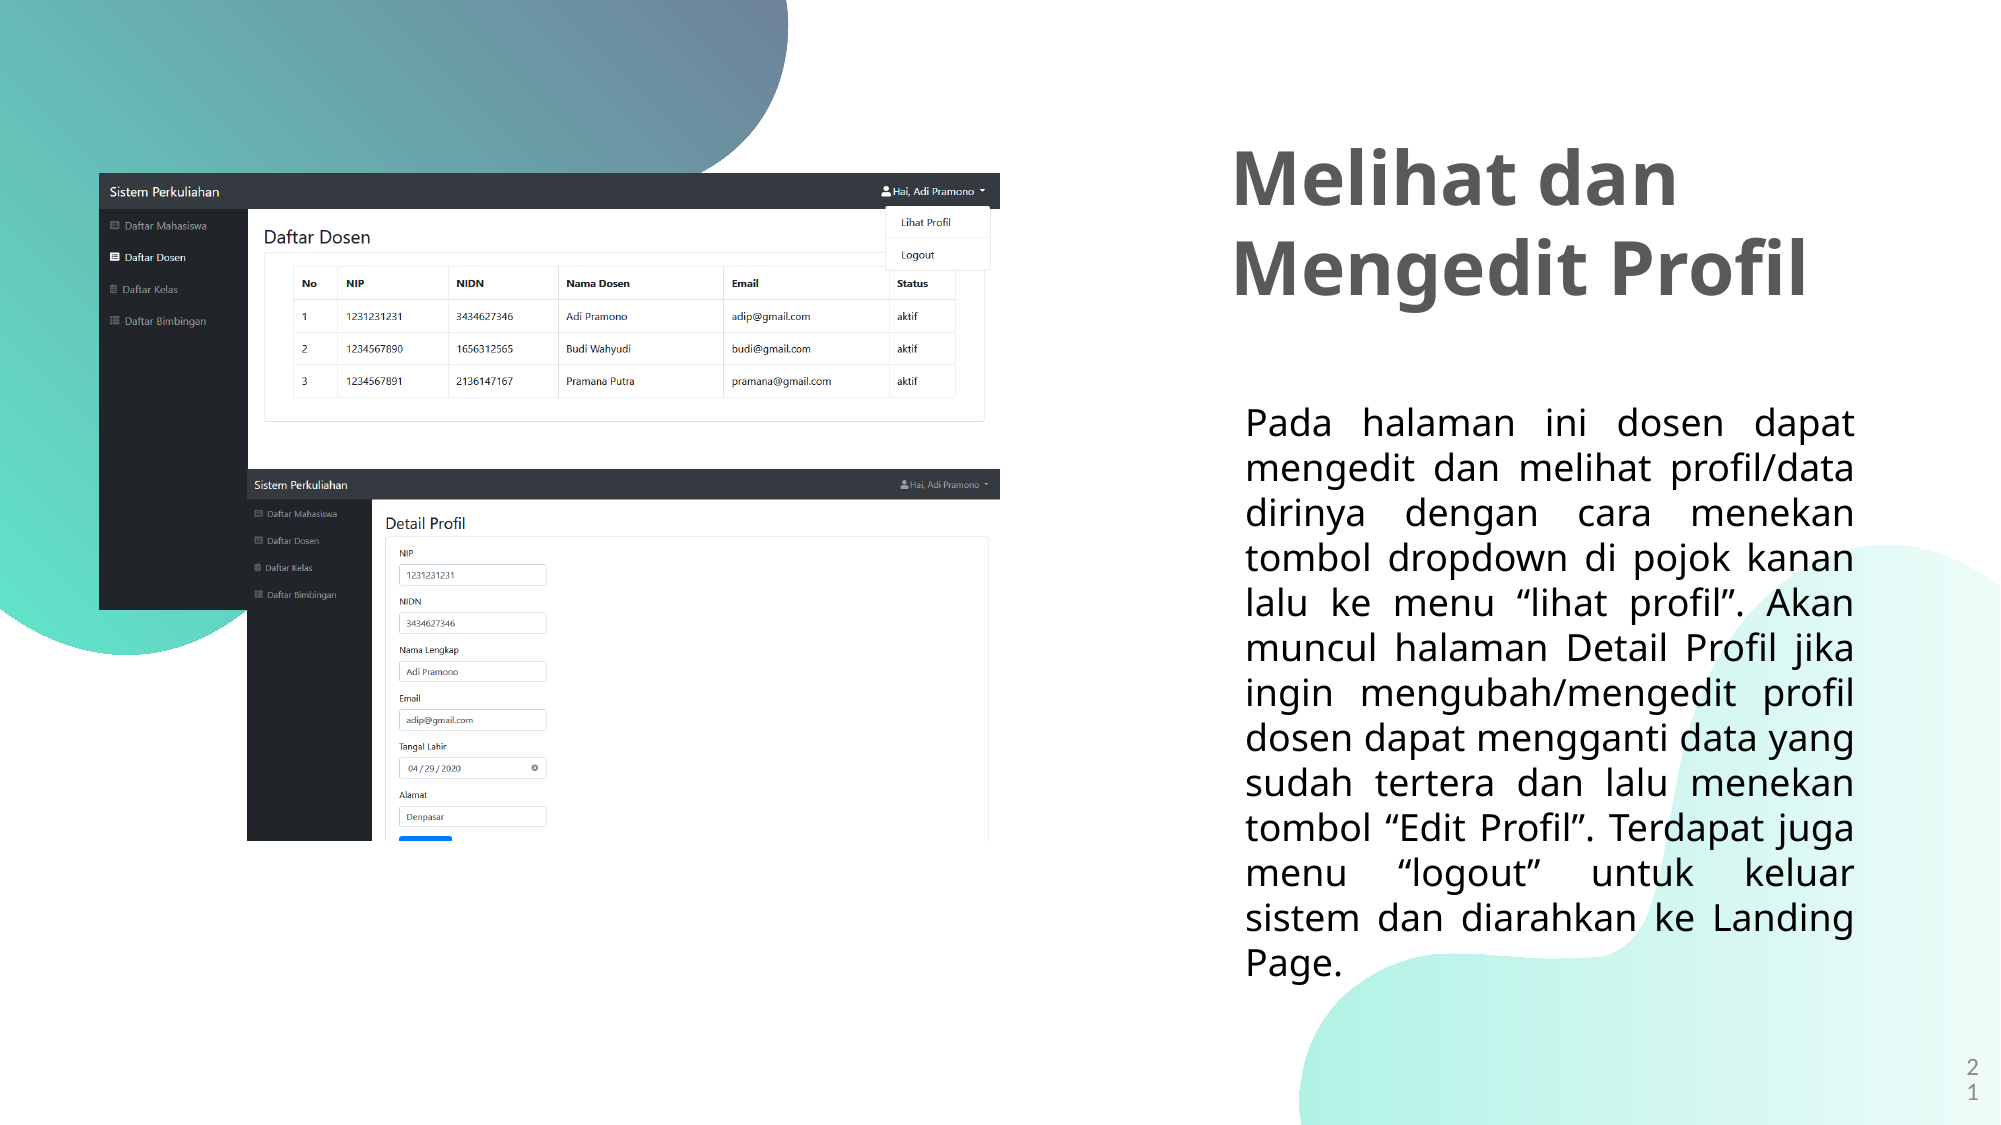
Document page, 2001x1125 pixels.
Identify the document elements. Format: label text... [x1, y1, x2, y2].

picture [99, 173, 1000, 841]
text_box [1299, 544, 2000, 1125]
slide_number 21 [1951, 1048, 2000, 1083]
text_box Melihat dan Mengedit Profil [1230, 130, 1871, 311]
text_box [0, 0, 790, 656]
text_box Pada halaman ini dosen dapat mengedit dan melihat profil/data dirinya dengan cara menekan tombol dropdown di pojok kanan lalu ke menu “lihat profil”. Akan muncul halaman Detail Profil jika ingin mengubah/mengedit profil dosen dapat mengganti data yang sudah tertera dan lalu menekan tombol “Edit Profil”. Terdapat juga menu “logout” untuk keluar sistem dan diarahkan ke Landing Page. [1230, 391, 1871, 992]
